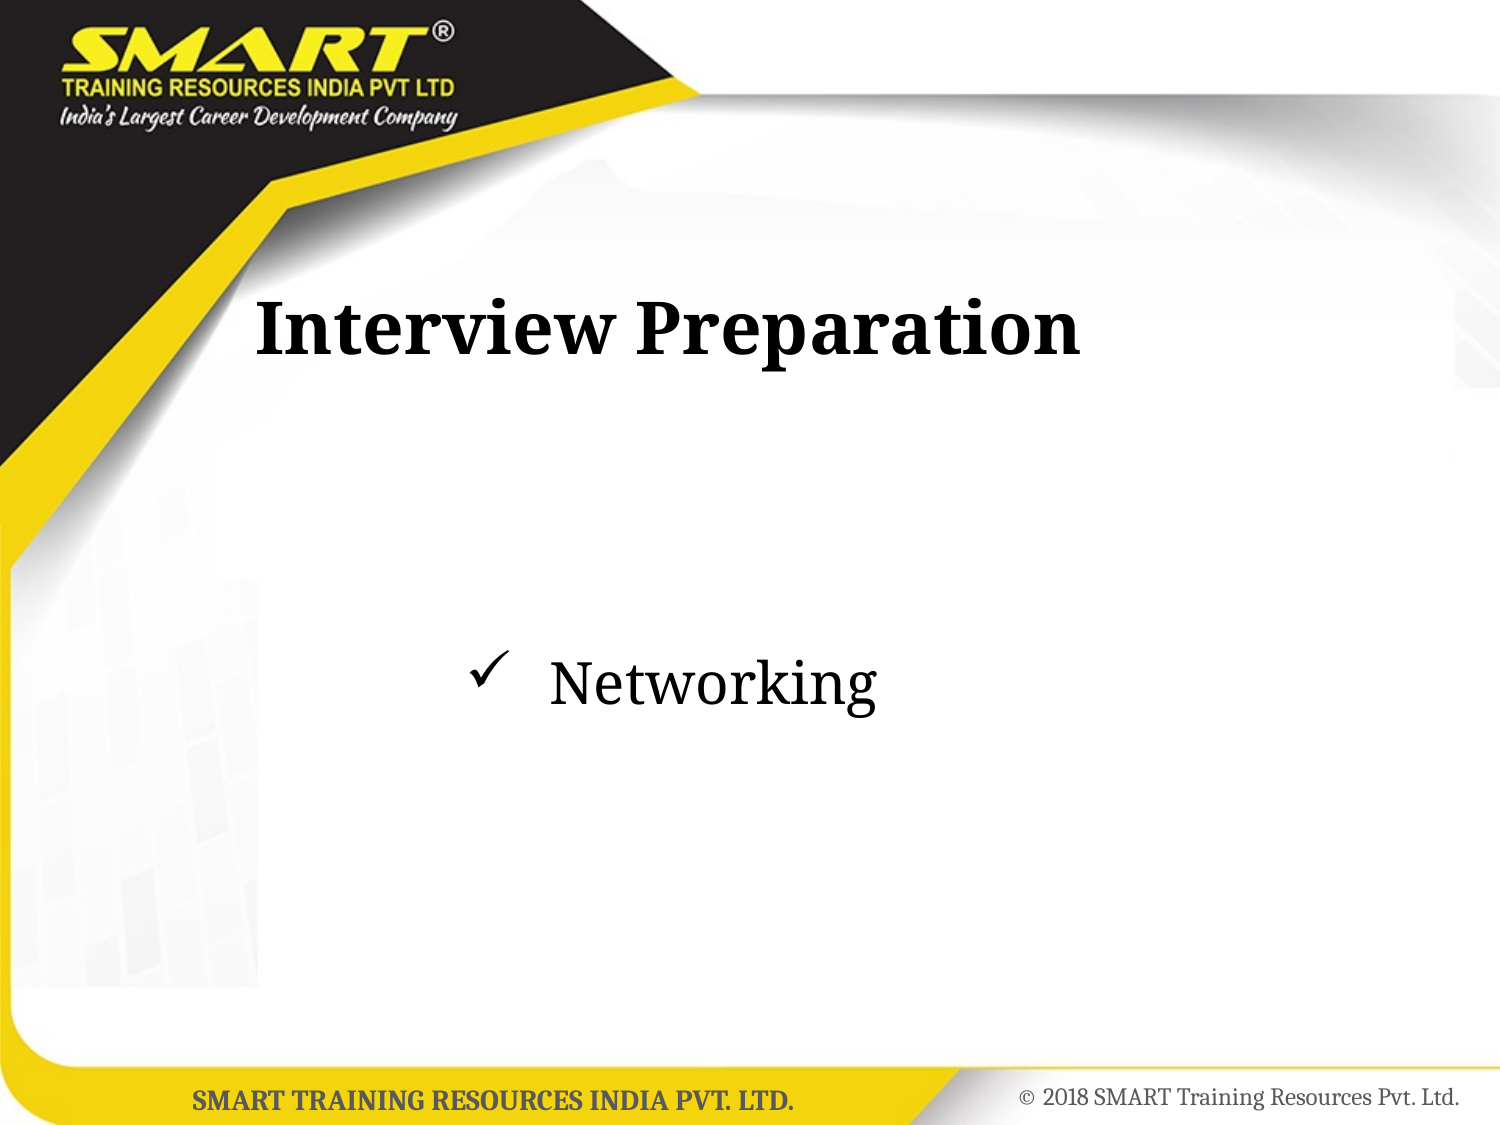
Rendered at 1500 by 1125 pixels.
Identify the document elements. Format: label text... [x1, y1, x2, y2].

title Interview Preparation [237, 212, 1100, 438]
picture [0, 0, 1500, 1125]
text_box Networking [450, 549, 1400, 813]
